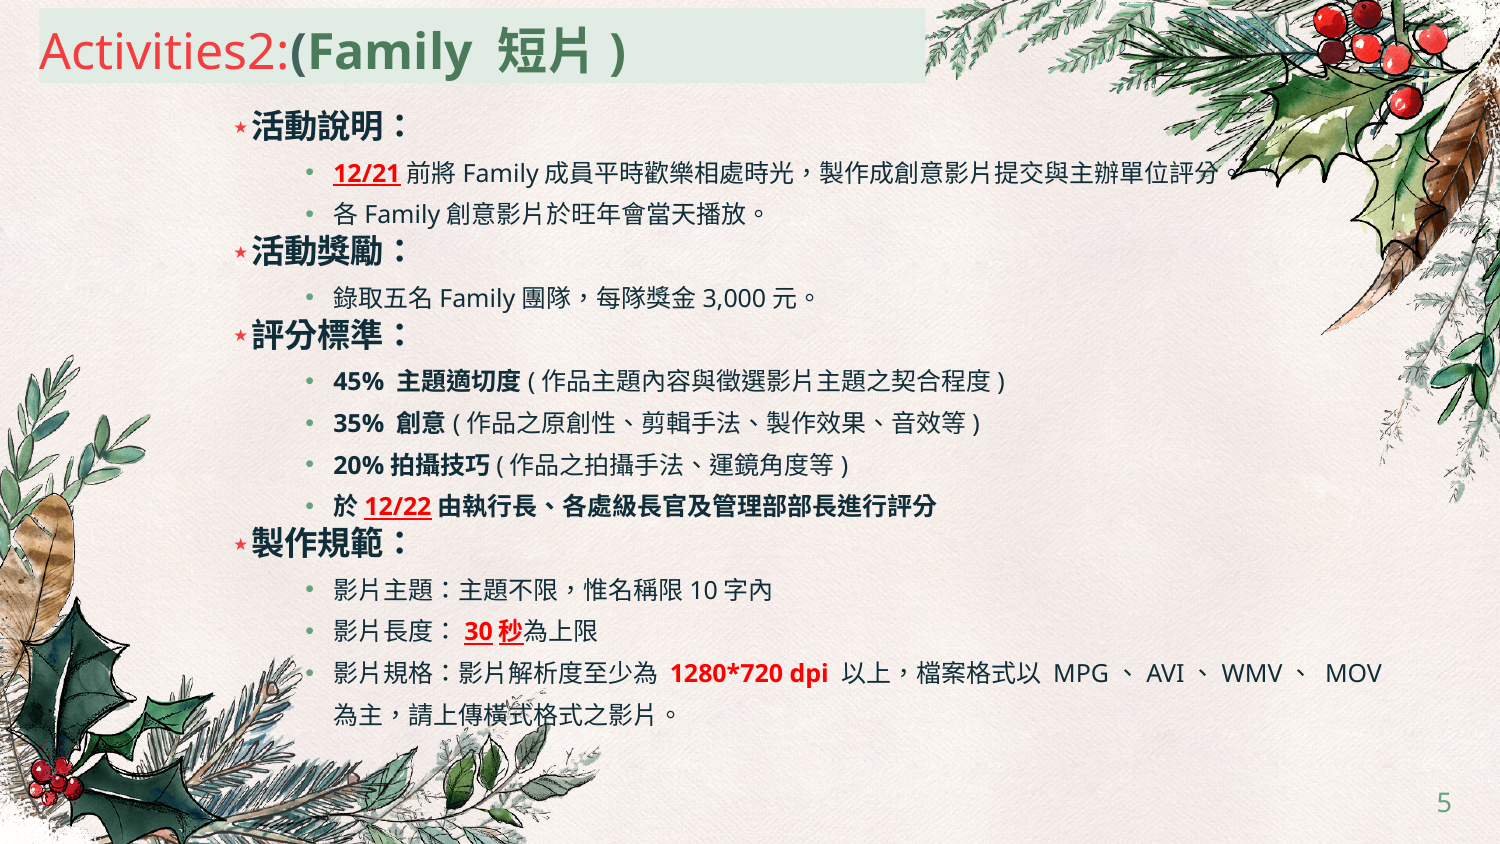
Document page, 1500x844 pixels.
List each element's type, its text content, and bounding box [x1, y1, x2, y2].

list 活動說明： 12/21前將Family成員平時歡樂相處時光，製作成創意影片提交與主辦單位評分。 各Family創意影片於旺年會當天播放。 活動獎勵： 錄取五名Family團隊，每隊獎金3,000元。 評分標準： 45% 主題適切度(作品主題內容與徵選影片主題之契合程度) 35% 創意(作品之原創性、剪輯手法、製作效果、音效等) 20%拍攝技巧(作品之拍攝手法、運鏡角度等) 於12/22由執行長、各處級長官及管理部部長進行評分 製作規範： 影片主題：主題不限，惟名稱限10字內 影片長度：30秒為上限 影片規格：影片解析度至少為 1280*720 dpi 以上，檔案格式以 MPG、AVI、WMV、 MOV 為主，請上傳橫式格式之影片。 [230, 103, 1393, 742]
title Activities2:(Family 短片) [39, 8, 926, 84]
slide_number 5 [1377, 770, 1468, 814]
picture [0, 0, 1500, 844]
